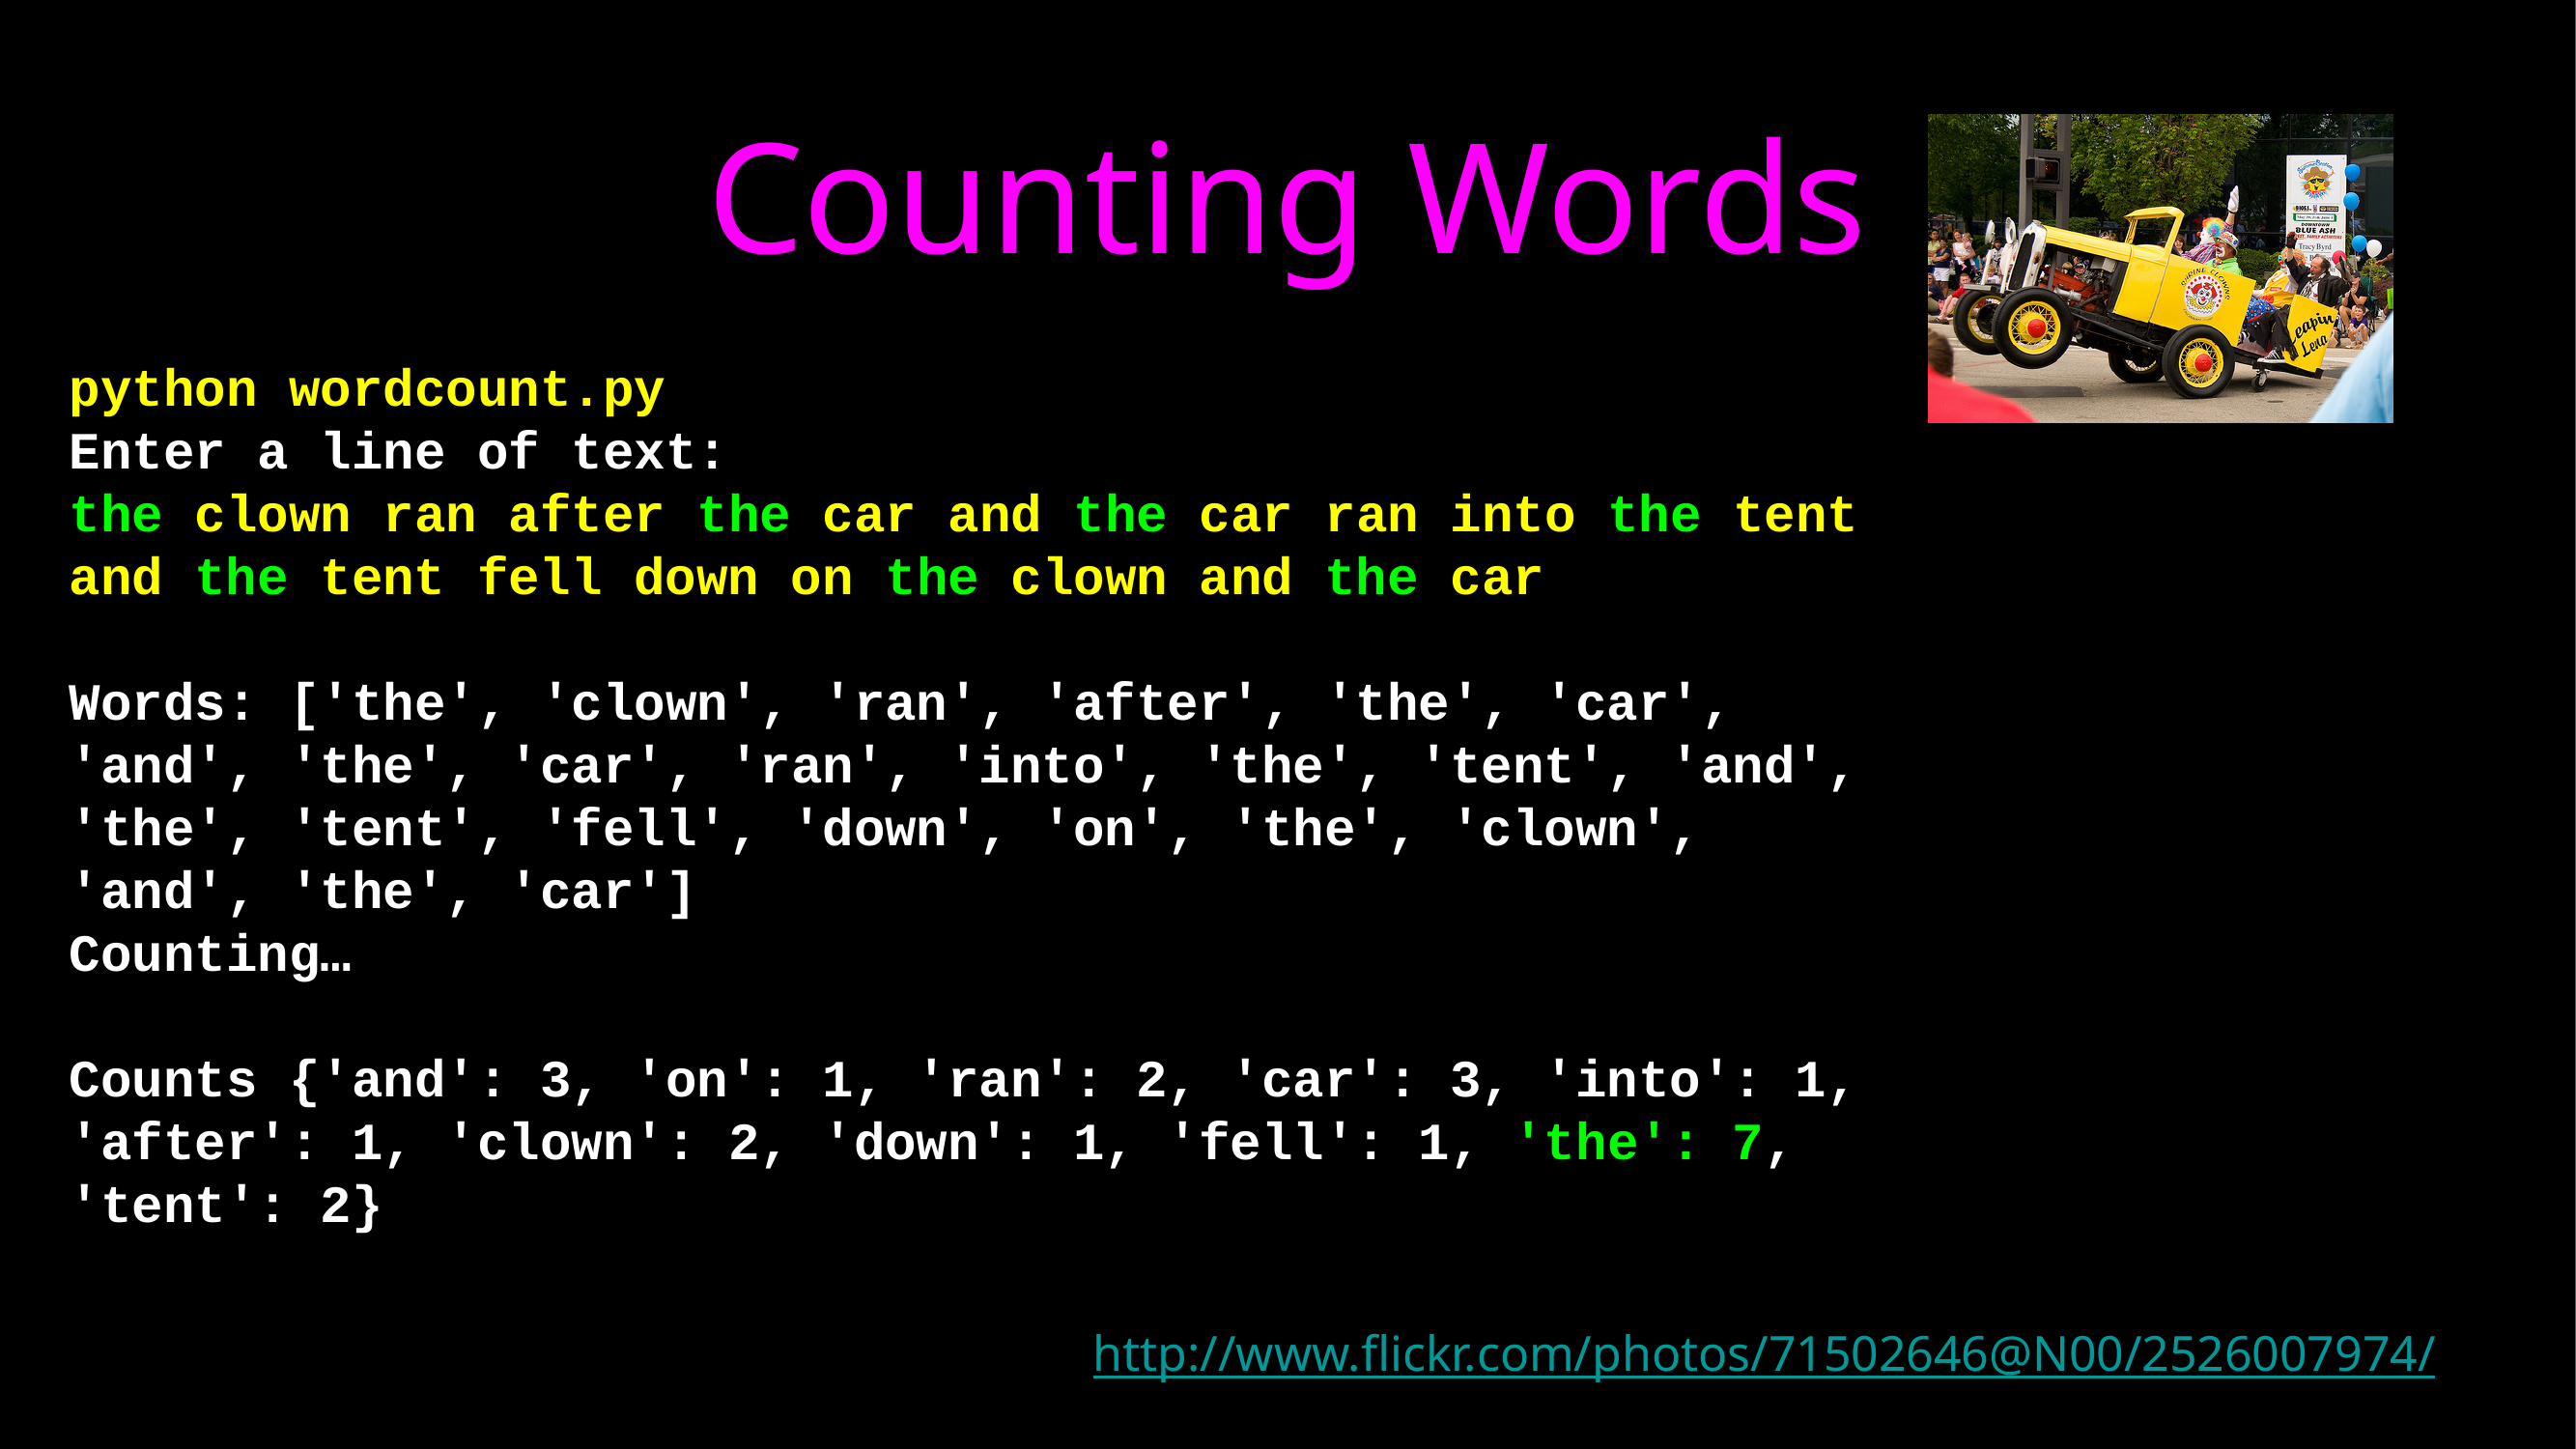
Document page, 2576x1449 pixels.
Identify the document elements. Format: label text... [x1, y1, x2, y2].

picture [1928, 114, 2393, 423]
title Counting Words [183, 38, 2391, 347]
text_box http://www.flickr.com/photos/71502646@N00/2526007974/ [994, 1320, 2534, 1393]
text_box python wordcount.py Enter a line of text: the clown ran after the car and the car ran into the tent and the tent fell down on the clown and the car Words: ['the', 'clown', 'ran', 'after', 'the', 'car', 'and', 'the', 'car', 'ran', 'into', 'the', 'tent', 'and', 'the', 'tent', 'fell', 'down', 'on', 'the', 'clown', 'and', 'the', 'car'] Counting… Counts {'and': 3, 'on': 1, 'ran': 2, 'car': 3, 'into': 1, 'after': 1, 'clown': 2, 'down': 1, 'fell': 1, 'the': 7, 'tent': 2} [69, 290, 1901, 1297]
